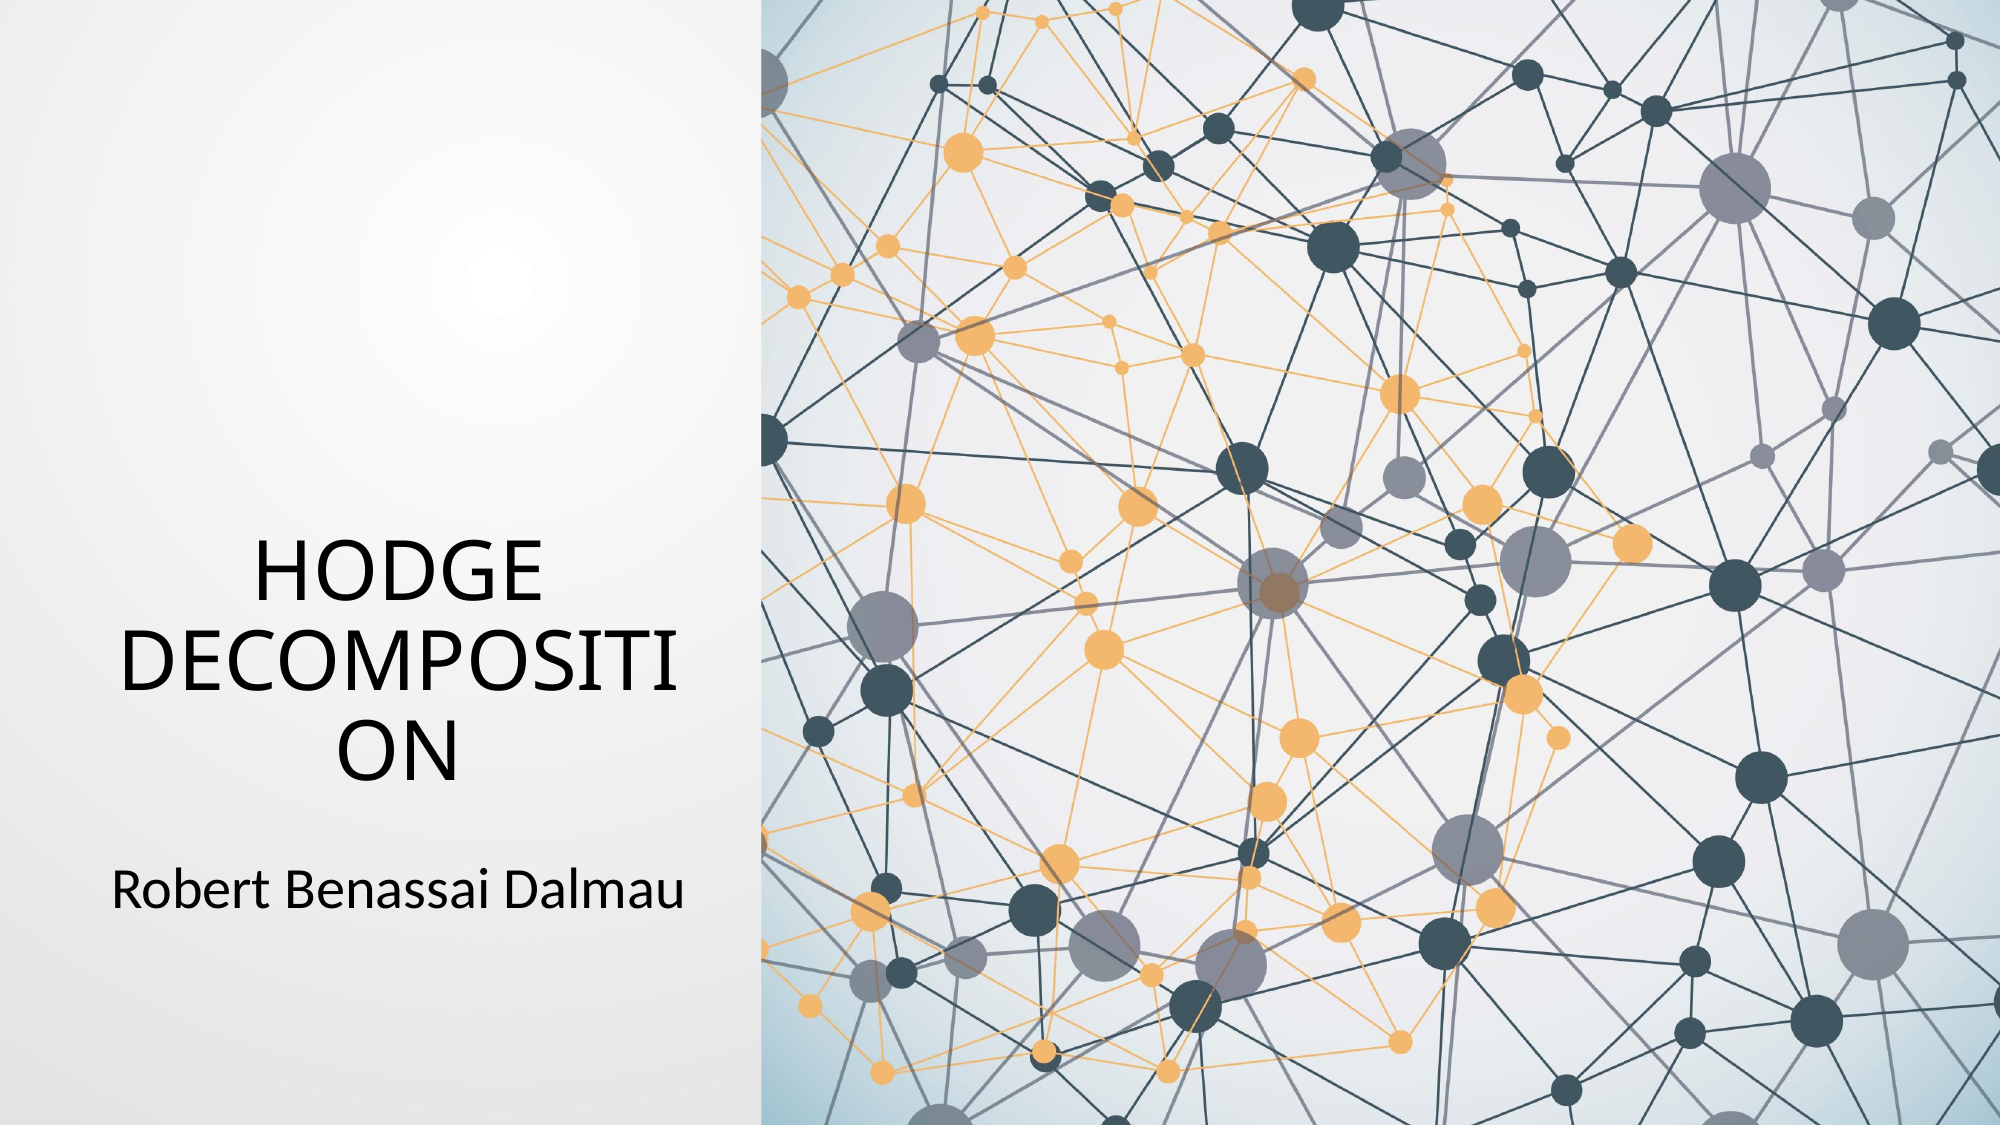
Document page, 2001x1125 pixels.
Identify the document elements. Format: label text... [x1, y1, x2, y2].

title HODGE DECOMPOSITION [88, 294, 709, 806]
picture [761, 0, 2000, 1125]
subtitle Robert Benassai Dalmau [88, 851, 709, 988]
